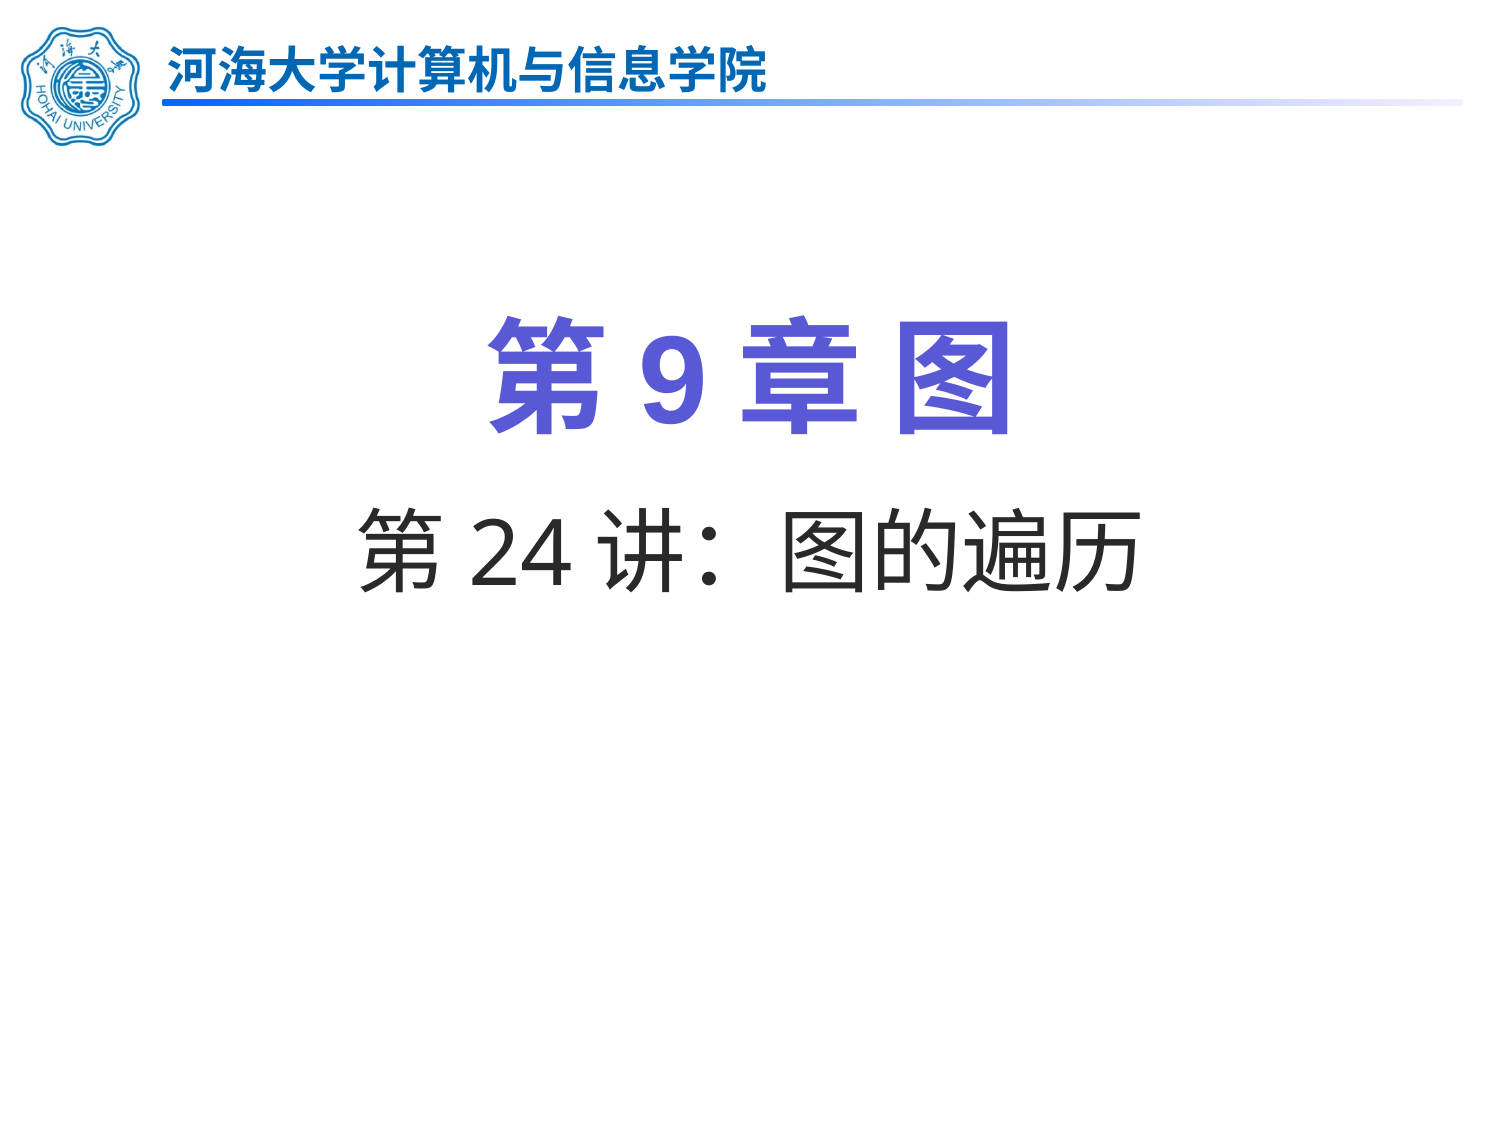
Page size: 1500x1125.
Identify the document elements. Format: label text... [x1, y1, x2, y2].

picture [0, 0, 159, 170]
text_box 河海大学计算机与信息学院 [163, 30, 916, 106]
text_box [916, 99, 1463, 106]
text_box 第9章 图 第24讲：图的遍历 [0, 290, 1500, 612]
